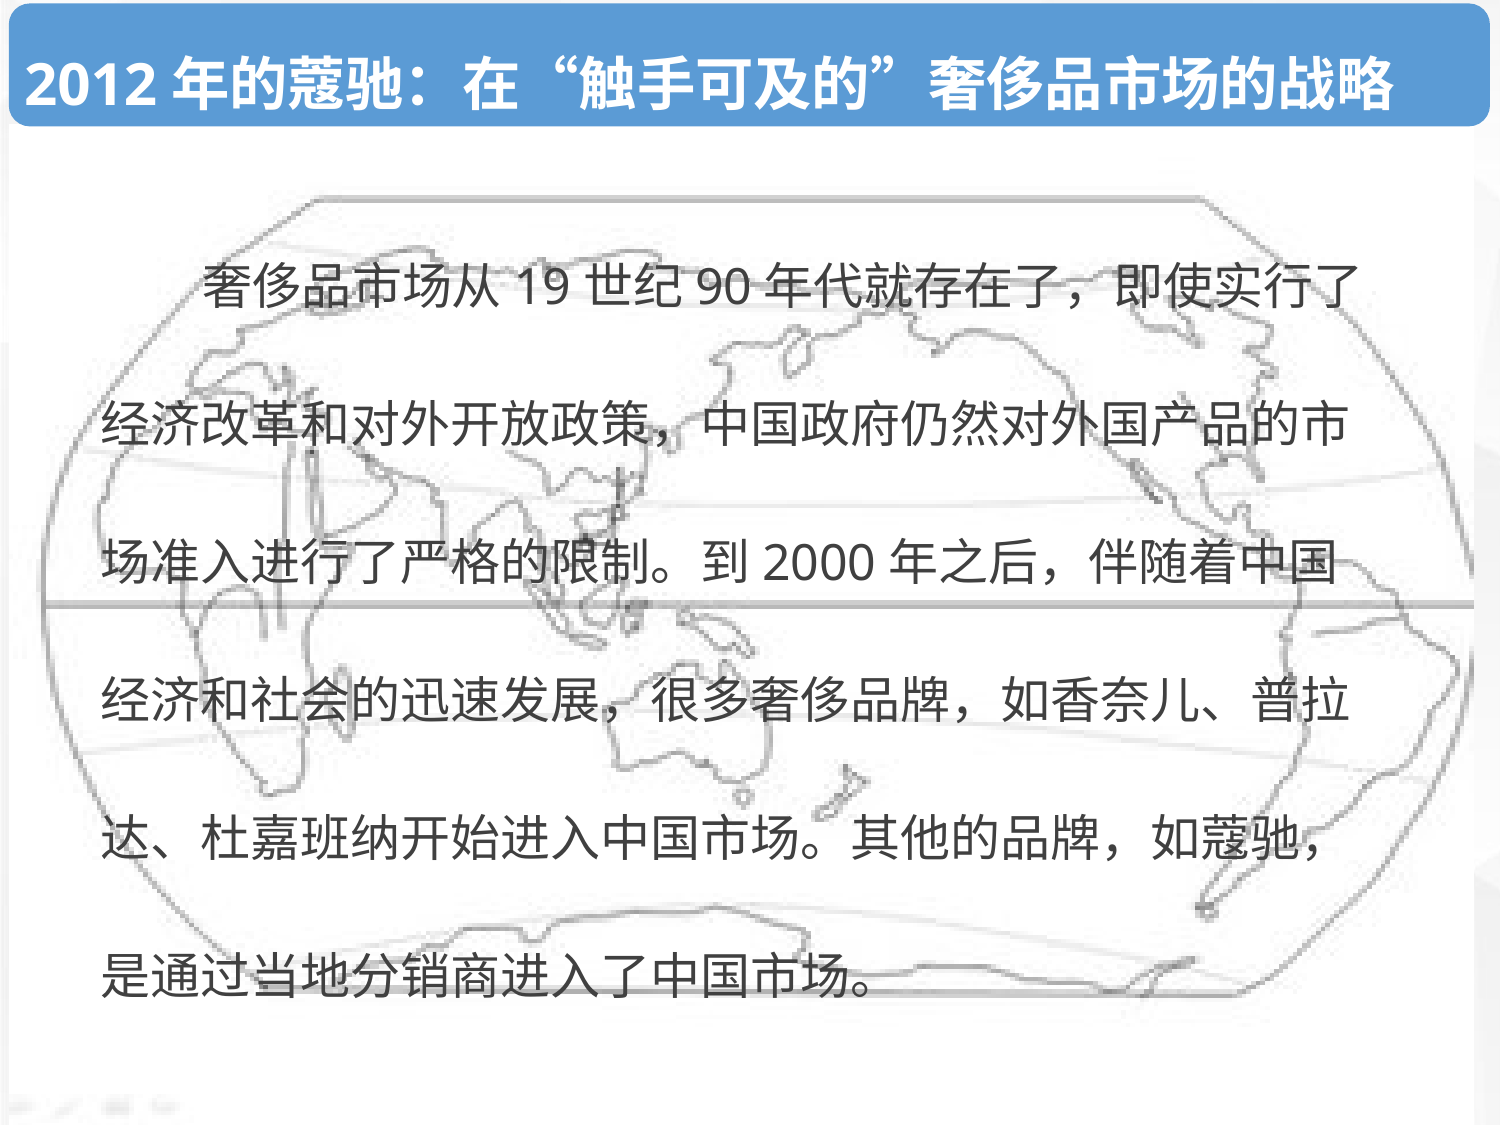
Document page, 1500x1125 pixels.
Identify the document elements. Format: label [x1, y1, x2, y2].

picture [0, 0, 1500, 1125]
text_box [9, 4, 1489, 126]
